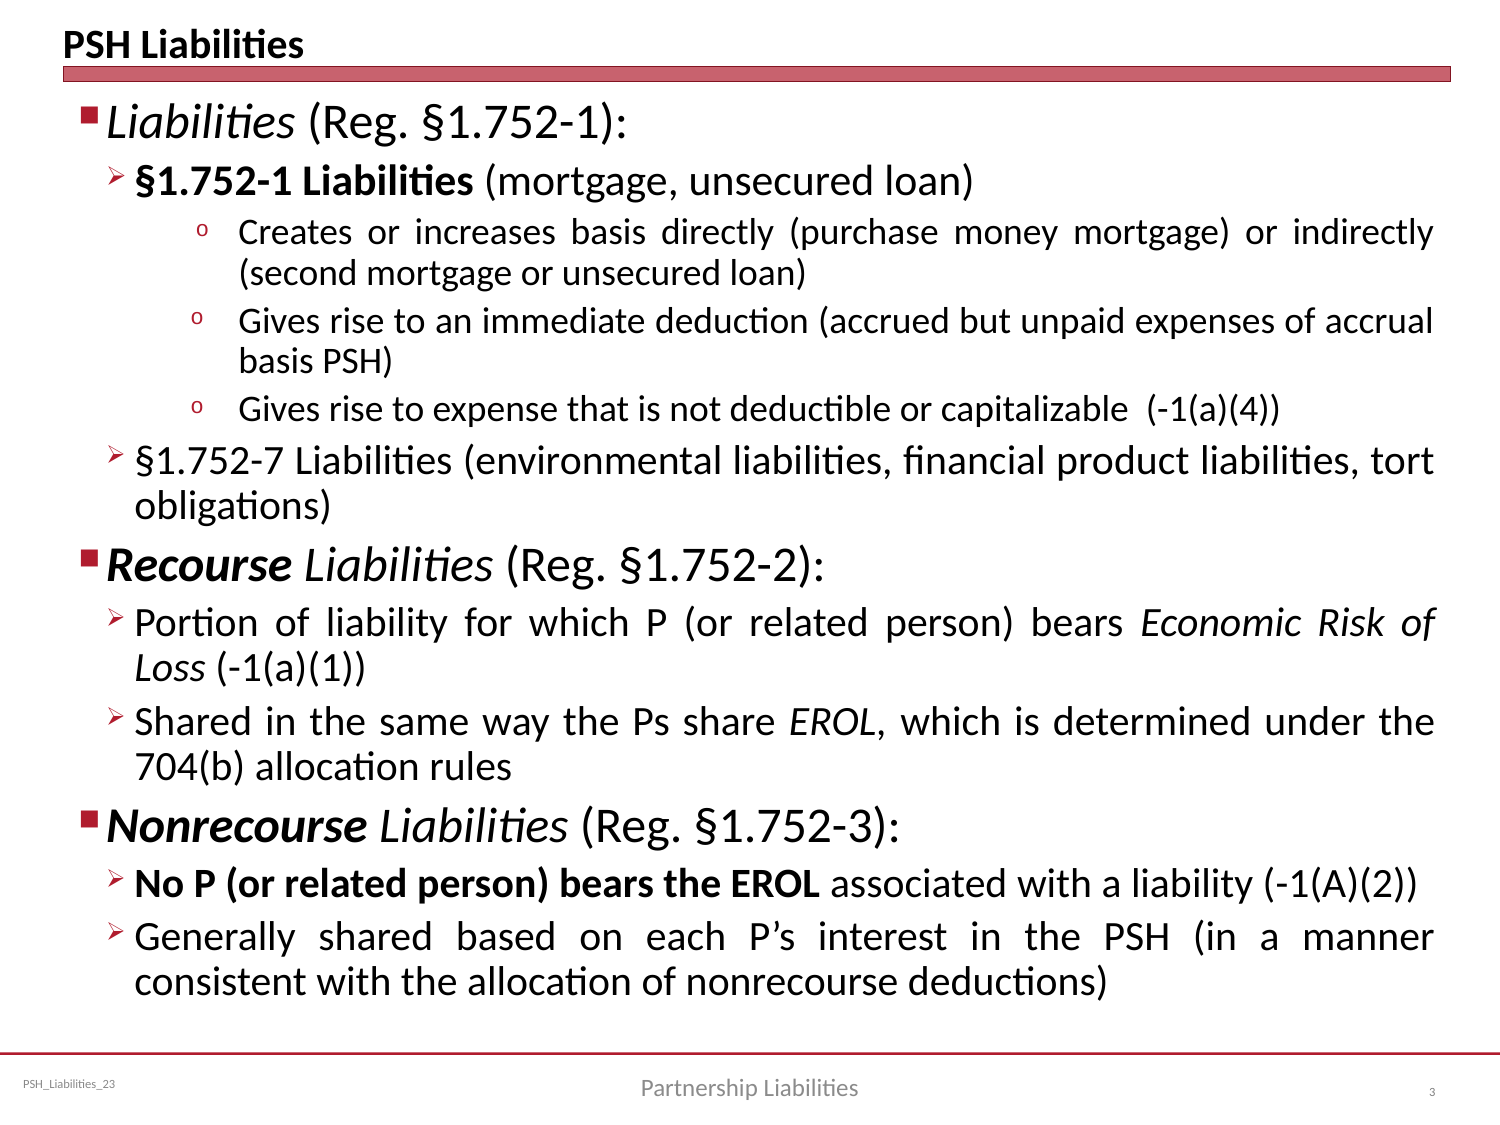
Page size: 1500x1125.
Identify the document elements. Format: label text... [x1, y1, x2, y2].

footer Partnership Liabilities [512, 1056, 988, 1117]
slide_number 3 [1375, 1061, 1451, 1122]
list Liabilities (Reg. §1.752-1): §1.752-1 Liabilities (mortgage, unsecured loan) Creates or increases basis directly (purchase money mortgage) or indirectly (second mortgage or unsecured loan) Gives rise to an immediate deduction (accrued but unpaid expenses of accrual basis PSH) Gives rise to expense that is not deductible or capitalizable (-1(a)(4)) §1.752-7 Liabilities (environmental liabilities, financial product liabilities, tort obligations) Recourse Liabilities (Reg. §1.752-2): Portion of liability for which P (or related person) bears Economic Risk of Loss (-1(a)(1)) Shared in the same way the Ps share EROL, which is determined under the 704(b) allocation rules Nonrecourse Liabilities (Reg. §1.752-3): No P (or related person) bears the EROL associated with a liability (-1(A)(2)) Generally shared based on each P’s interest in the PSH (in a manner consistent with the allocation of nonrecourse deductions) [63, 87, 1451, 1041]
title PSH Liabilities [62, 6, 1451, 67]
